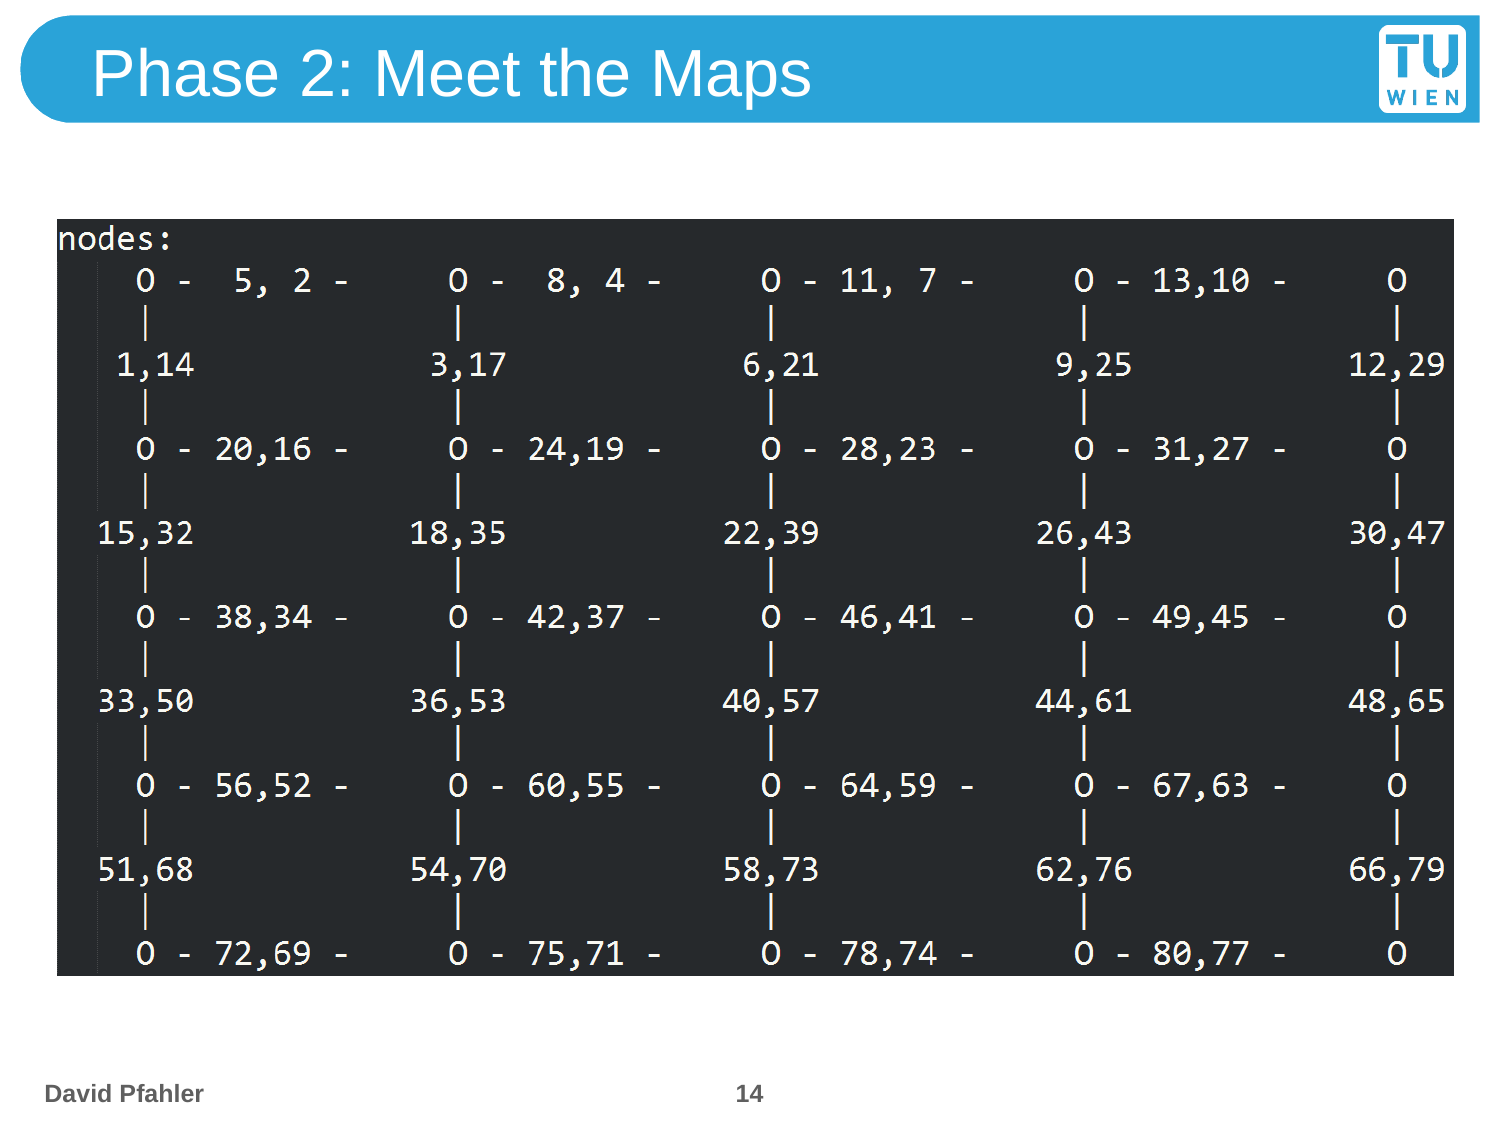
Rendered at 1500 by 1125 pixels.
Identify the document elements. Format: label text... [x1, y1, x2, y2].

picture [1379, 25, 1466, 113]
footer David Pfahler [29, 1067, 632, 1118]
slide_number 14 [660, 1067, 839, 1118]
picture [57, 219, 1454, 977]
title Phase 2: Meet the Maps [76, 6, 1351, 132]
